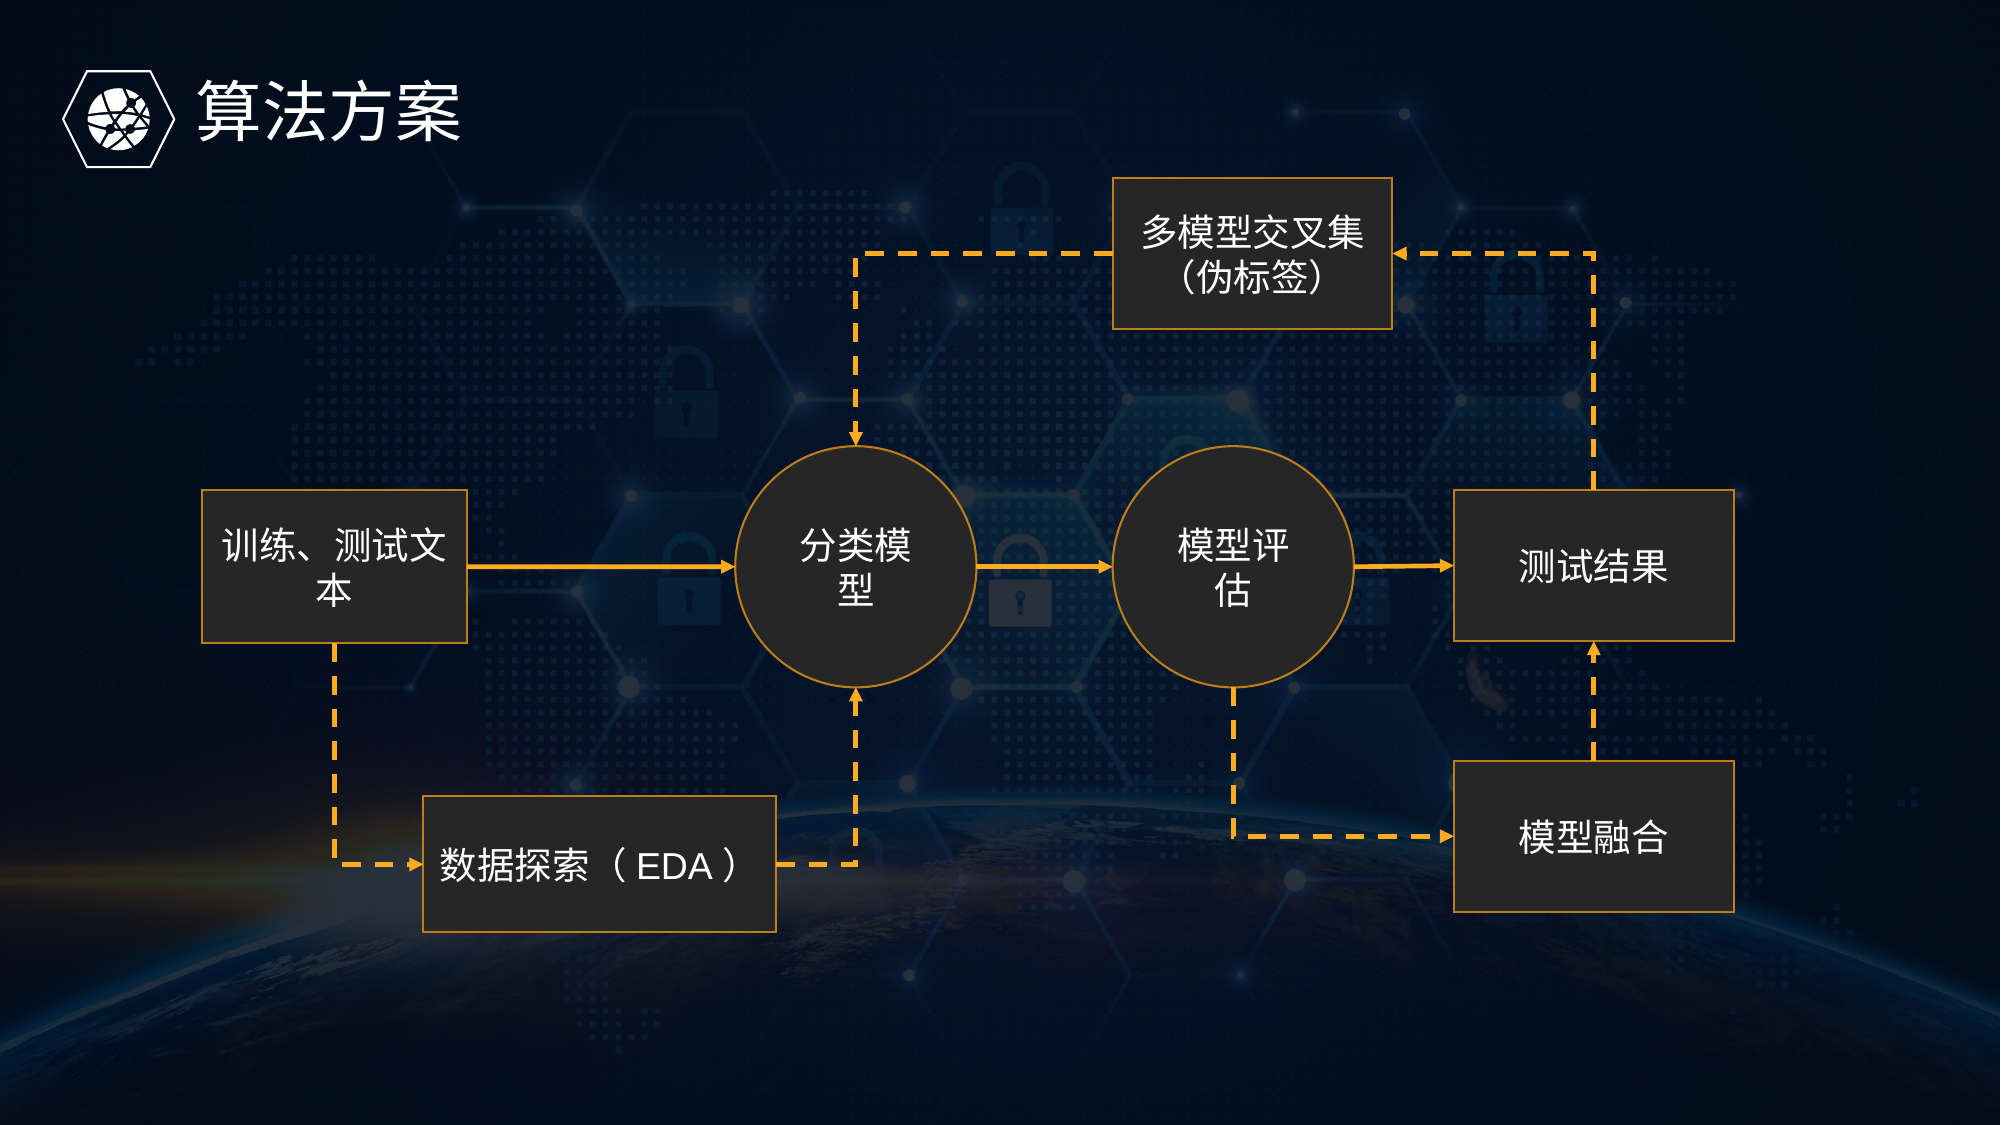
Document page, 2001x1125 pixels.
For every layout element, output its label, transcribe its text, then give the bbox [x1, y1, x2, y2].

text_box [62, 71, 175, 168]
text_box 分类模型 [734, 445, 978, 689]
text_box 模型评估 [1111, 445, 1355, 689]
text_box 模型融合 [1453, 760, 1735, 913]
text_box 训练、测试文本 [201, 489, 468, 644]
text_box 多模型交叉集（伪标签） [1112, 177, 1393, 330]
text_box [855, 253, 1113, 447]
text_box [1374, 271, 1612, 473]
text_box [775, 687, 856, 865]
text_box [268, 709, 490, 799]
text_box 数据探索（EDA） [422, 795, 777, 933]
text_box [1269, 651, 1418, 873]
text_box 算法方案 [180, 62, 912, 157]
text_box 测试结果 [1453, 489, 1735, 642]
